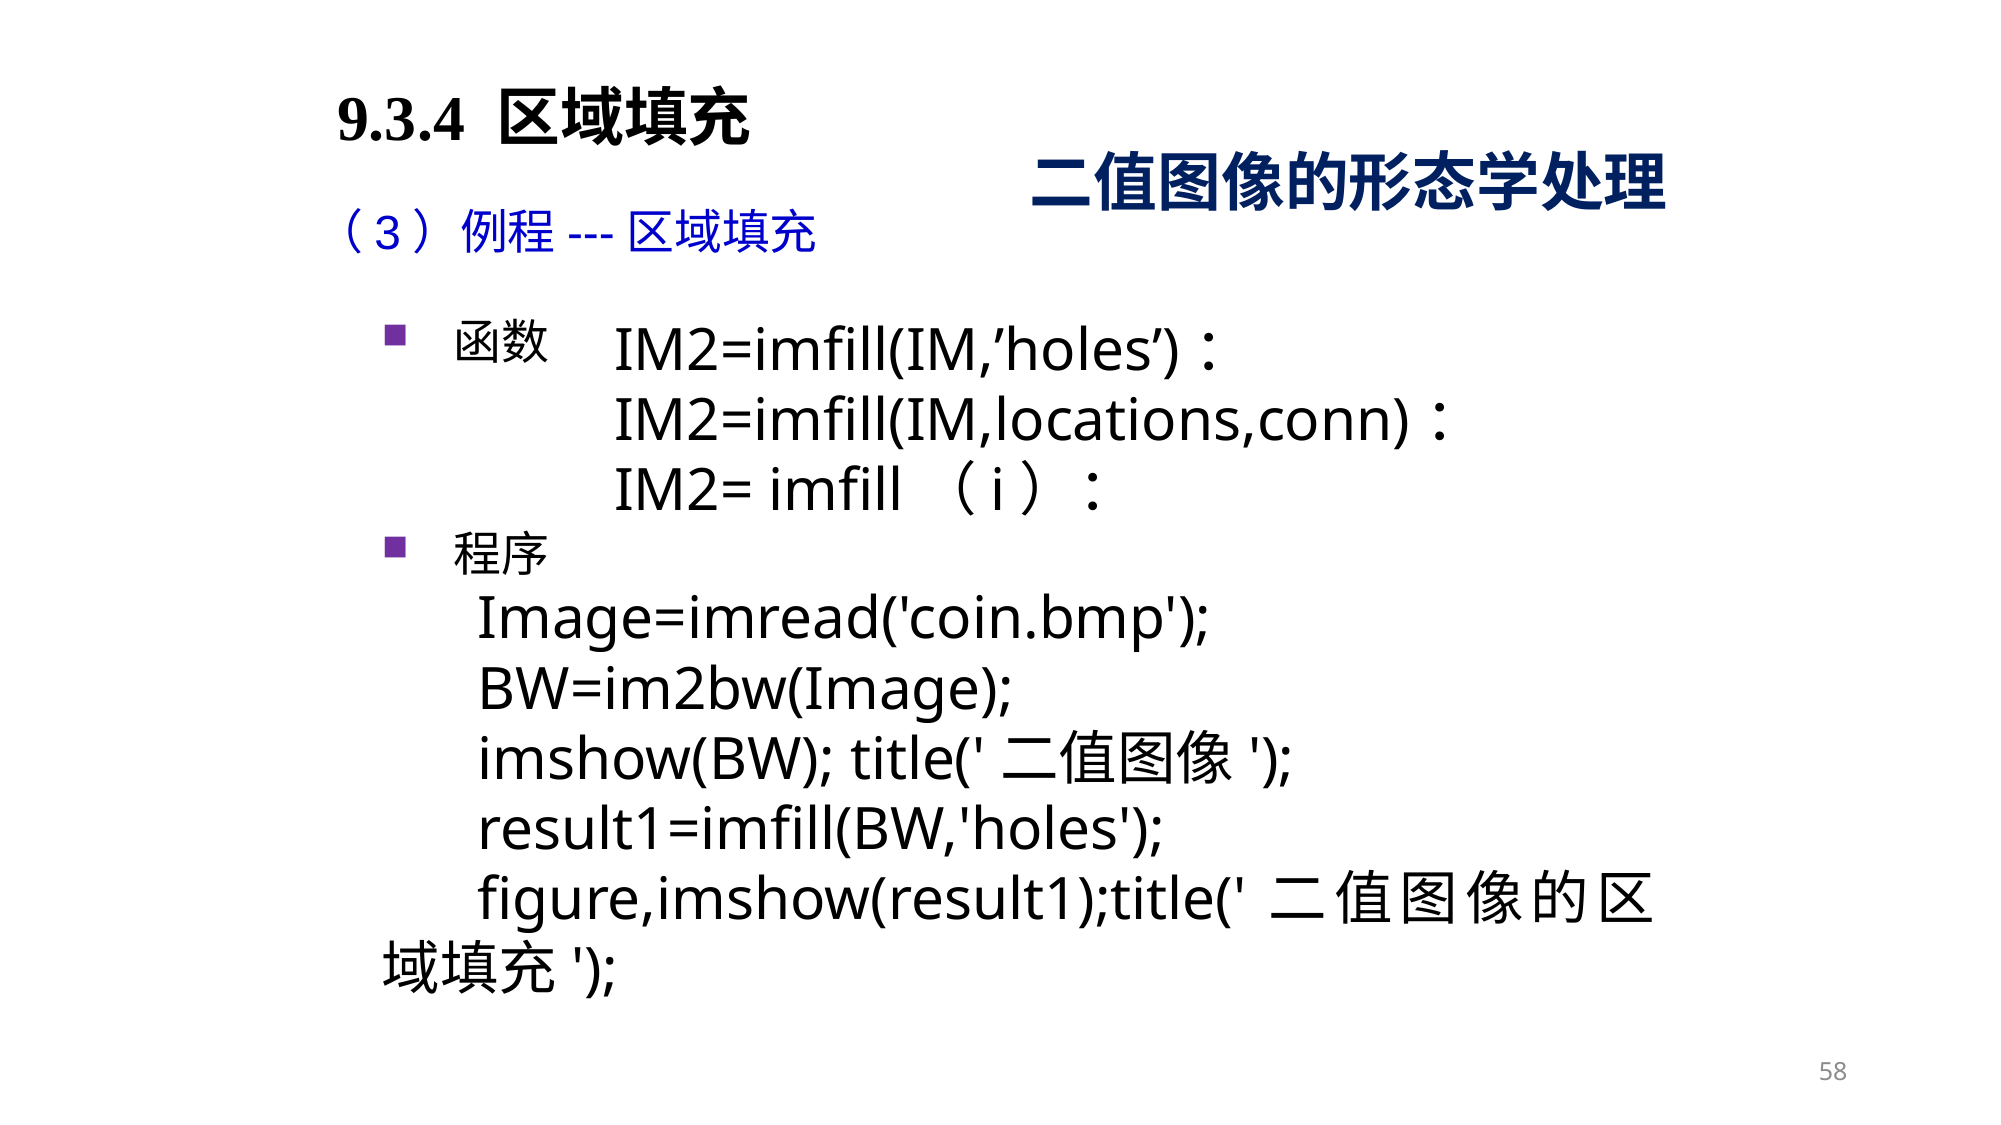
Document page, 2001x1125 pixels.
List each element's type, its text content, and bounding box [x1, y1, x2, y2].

text_box （3）例程---区域填充 [300, 193, 1669, 267]
text_box 二值图像的形态学处理 [1030, 147, 1700, 213]
slide_number 58 [1412, 1042, 1863, 1103]
text_box 函数 [367, 304, 599, 377]
text_box 9.3.4 区域填充 [322, 50, 987, 180]
text_box IM2=imfill(IM,’holes’)： IM2=imfill(IM,locations,conn)： IM2= imfill（i）： [599, 304, 1558, 515]
text_box 程序 Image=imread('coin.bmp'); BW=im2bw(Image); imshow(BW); title('二值图像'); result1=imfill(BW,'holes'); figure,imshow(result1);title('二值图像的区域填充'); [367, 515, 1671, 1009]
